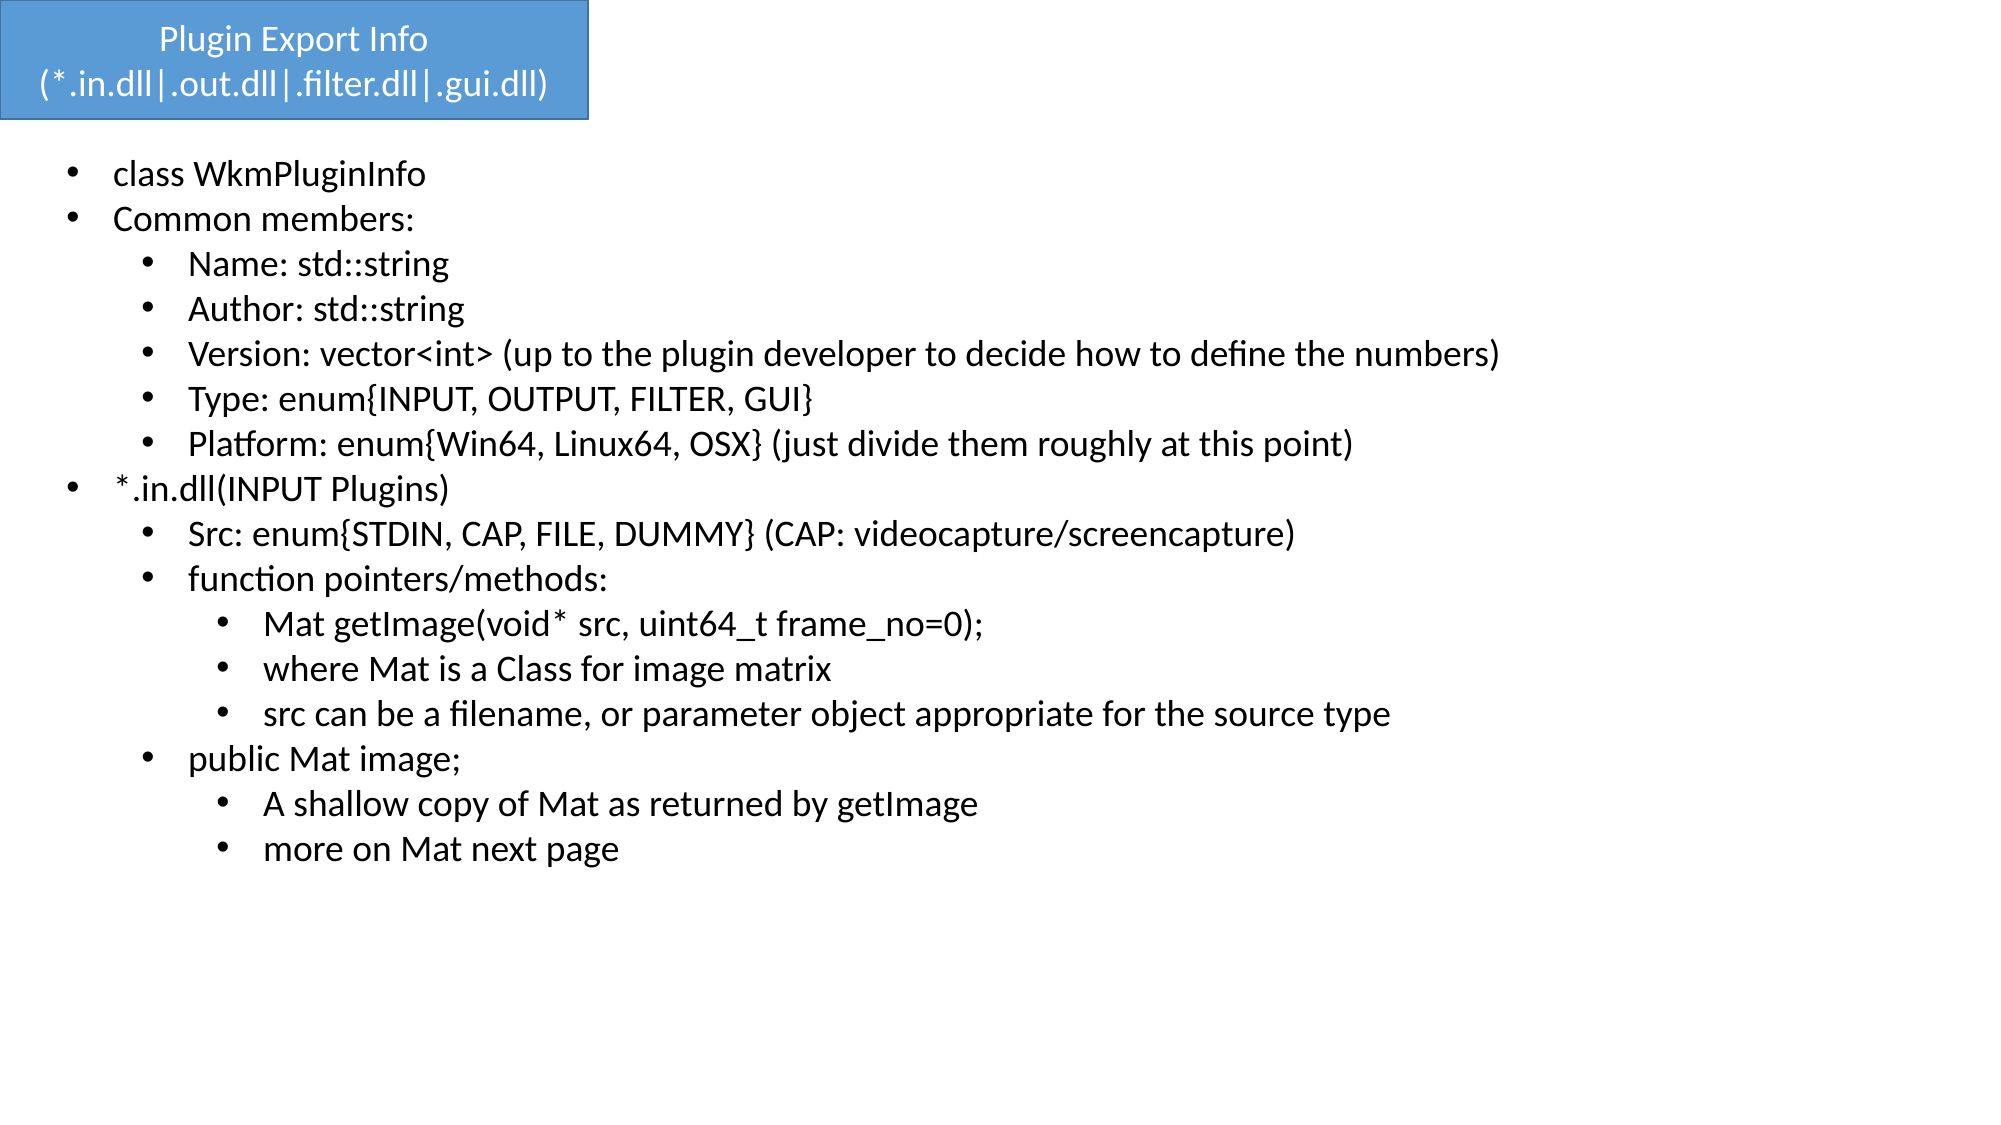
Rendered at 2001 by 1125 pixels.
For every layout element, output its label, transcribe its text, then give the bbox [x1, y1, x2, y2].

text_box class WkmPluginInfo Common members: Name: std::string Author: std::string Version: vector<int> (up to the plugin developer to decide how to define the numbers) Type: enum{INPUT, OUTPUT, FILTER, GUI} Platform: enum{Win64, Linux64, OSX} (just divide them roughly at this point) *.in.dll(INPUT Plugins) Src: enum{STDIN, CAP, FILE, DUMMY} (CAP: videocapture/screencapture) function pointers/methods: Mat getImage(void* src, uint64_t frame_no=0); where Mat is a Class for image matrix src can be a filename, or parameter object appropriate for the source type public Mat image; A shallow copy of Mat as returned by getImage more on Mat next page [51, 141, 1518, 877]
text_box Plugin Export Info (*.in.dll|.out.dll|.filter.dll|.gui.dll) [0, 0, 589, 120]
